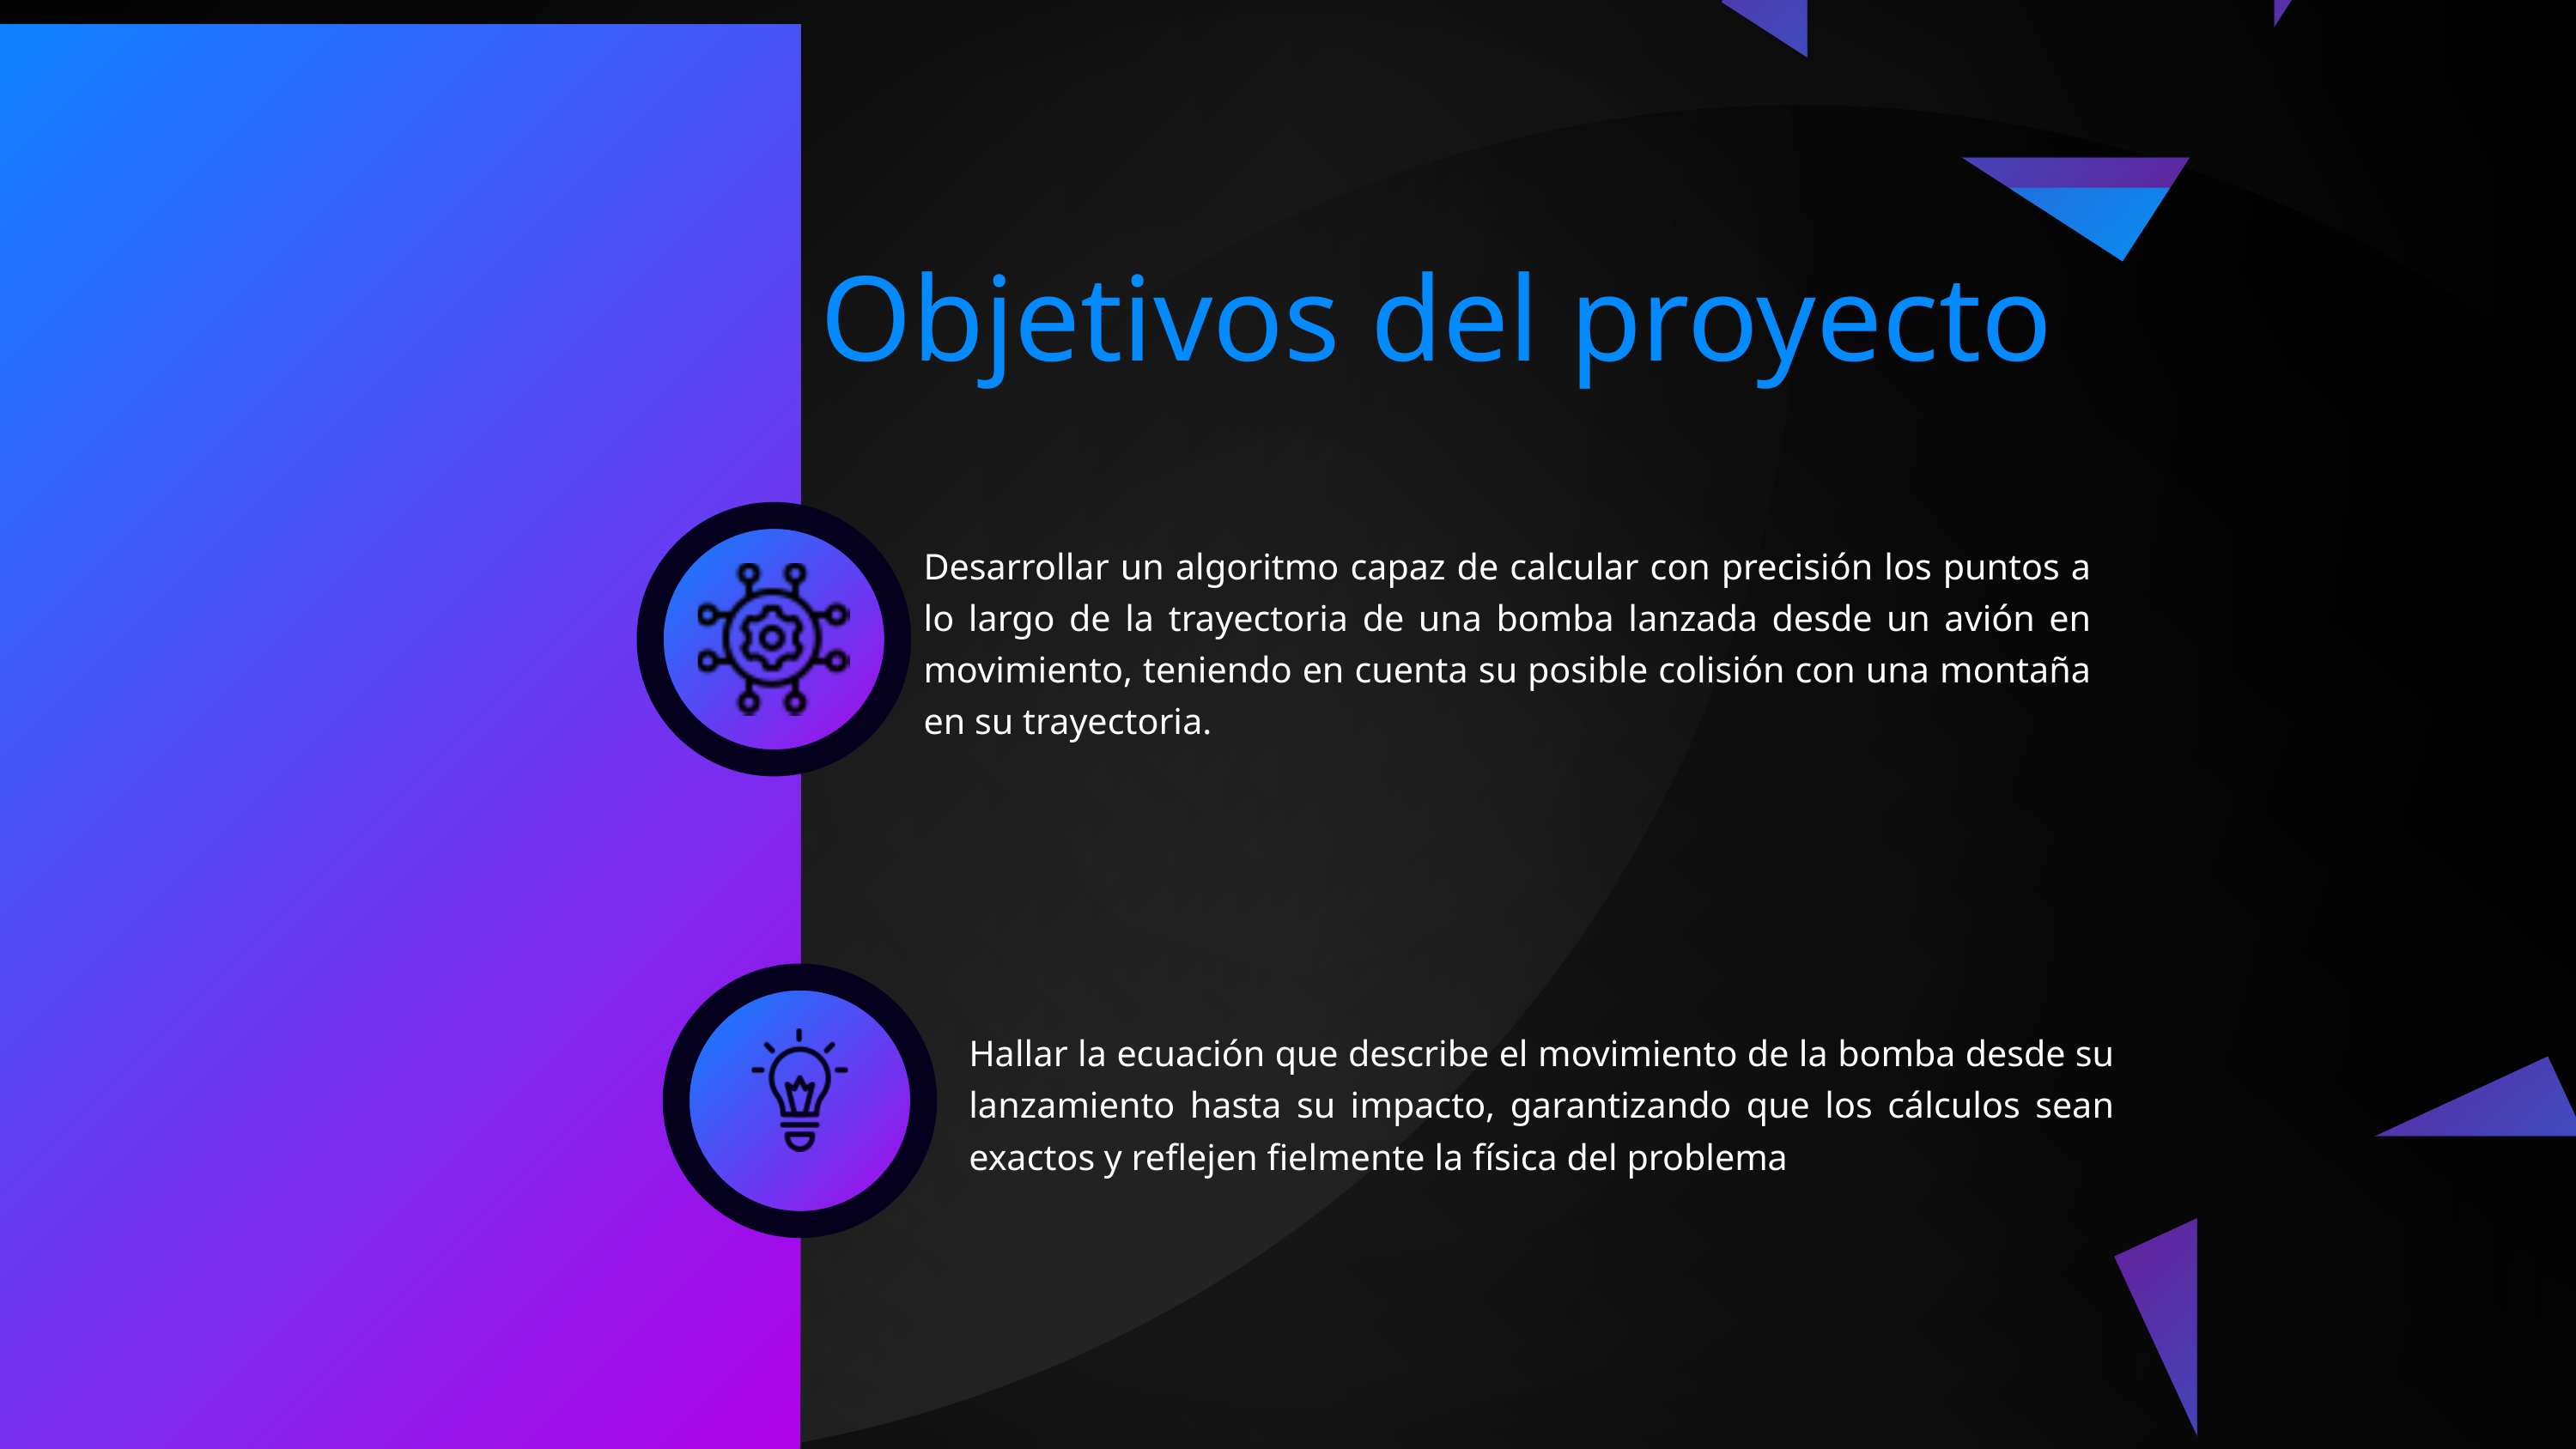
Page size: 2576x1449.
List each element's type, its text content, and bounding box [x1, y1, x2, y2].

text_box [0, 24, 801, 1449]
text_box [2114, 1056, 2576, 1449]
text_box [0, 0, 2576, 1449]
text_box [676, 976, 924, 1225]
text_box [649, 515, 898, 763]
text_box Desarrollar un algoritmo capaz de calcular con precisión los puntos a lo largo de la trayectoria de una bomba lanzada desde un avión en movimiento, teniendo en cuenta su posible colisión con una montaña en su trayectoria. [923, 535, 2092, 743]
text_box Hallar la ecuación que describe el movimiento de la bomba desde su lanzamiento hasta su impacto, garantizando que los cálculos sean exactos y reflejen fielmente la física del problema [969, 1022, 2115, 1178]
text_box Objetivos del proyecto [820, 221, 2303, 385]
text_box [1721, 0, 2292, 221]
